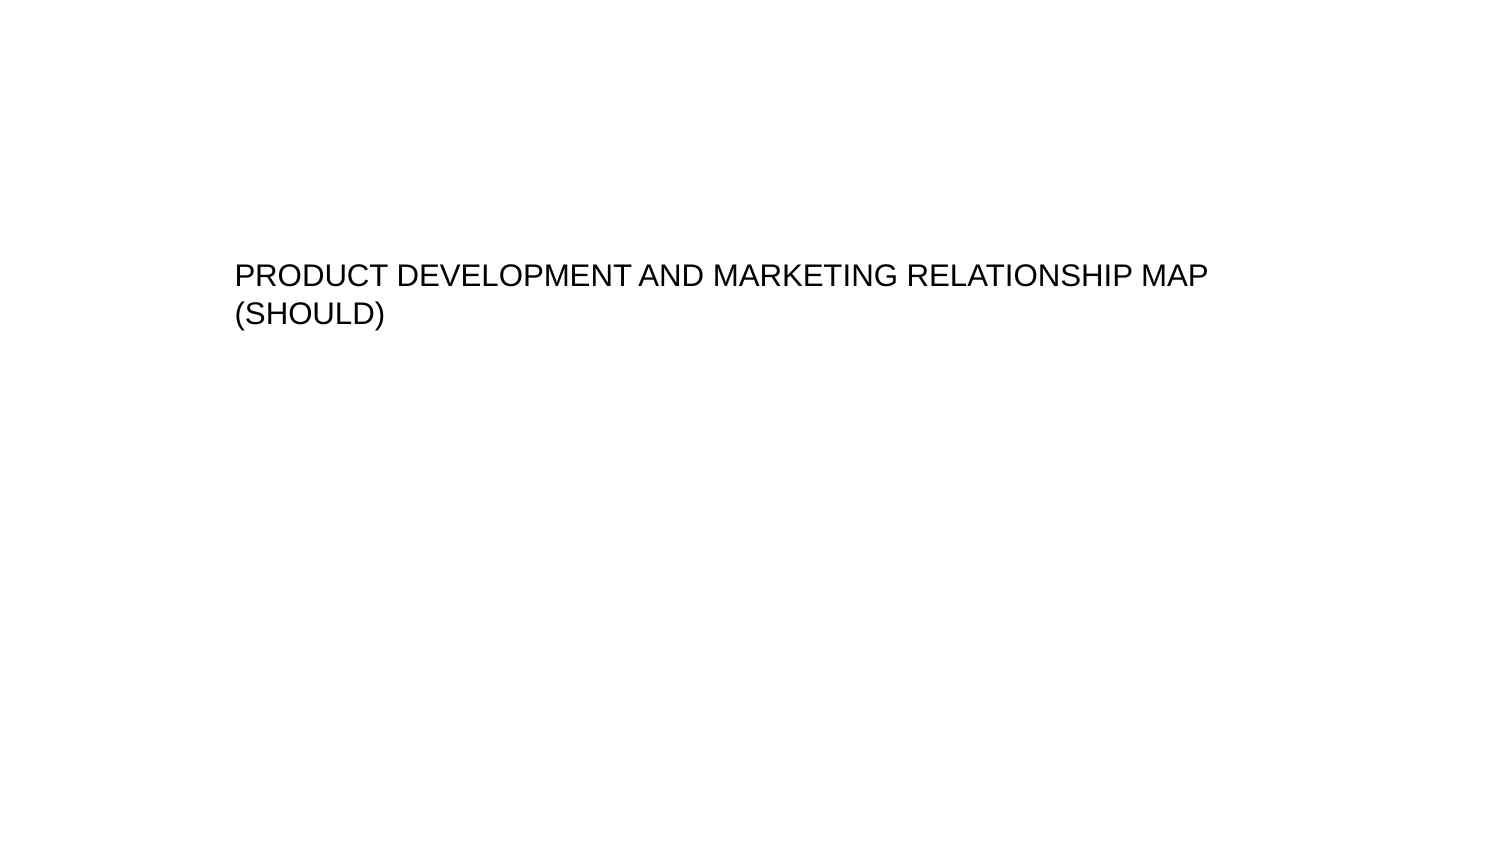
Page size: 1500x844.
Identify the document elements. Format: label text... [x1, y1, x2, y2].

text_box PRODUCT DEVELOPMENT AND MARKETING RELATIONSHIP MAP (SHOULD) [219, 240, 1350, 346]
